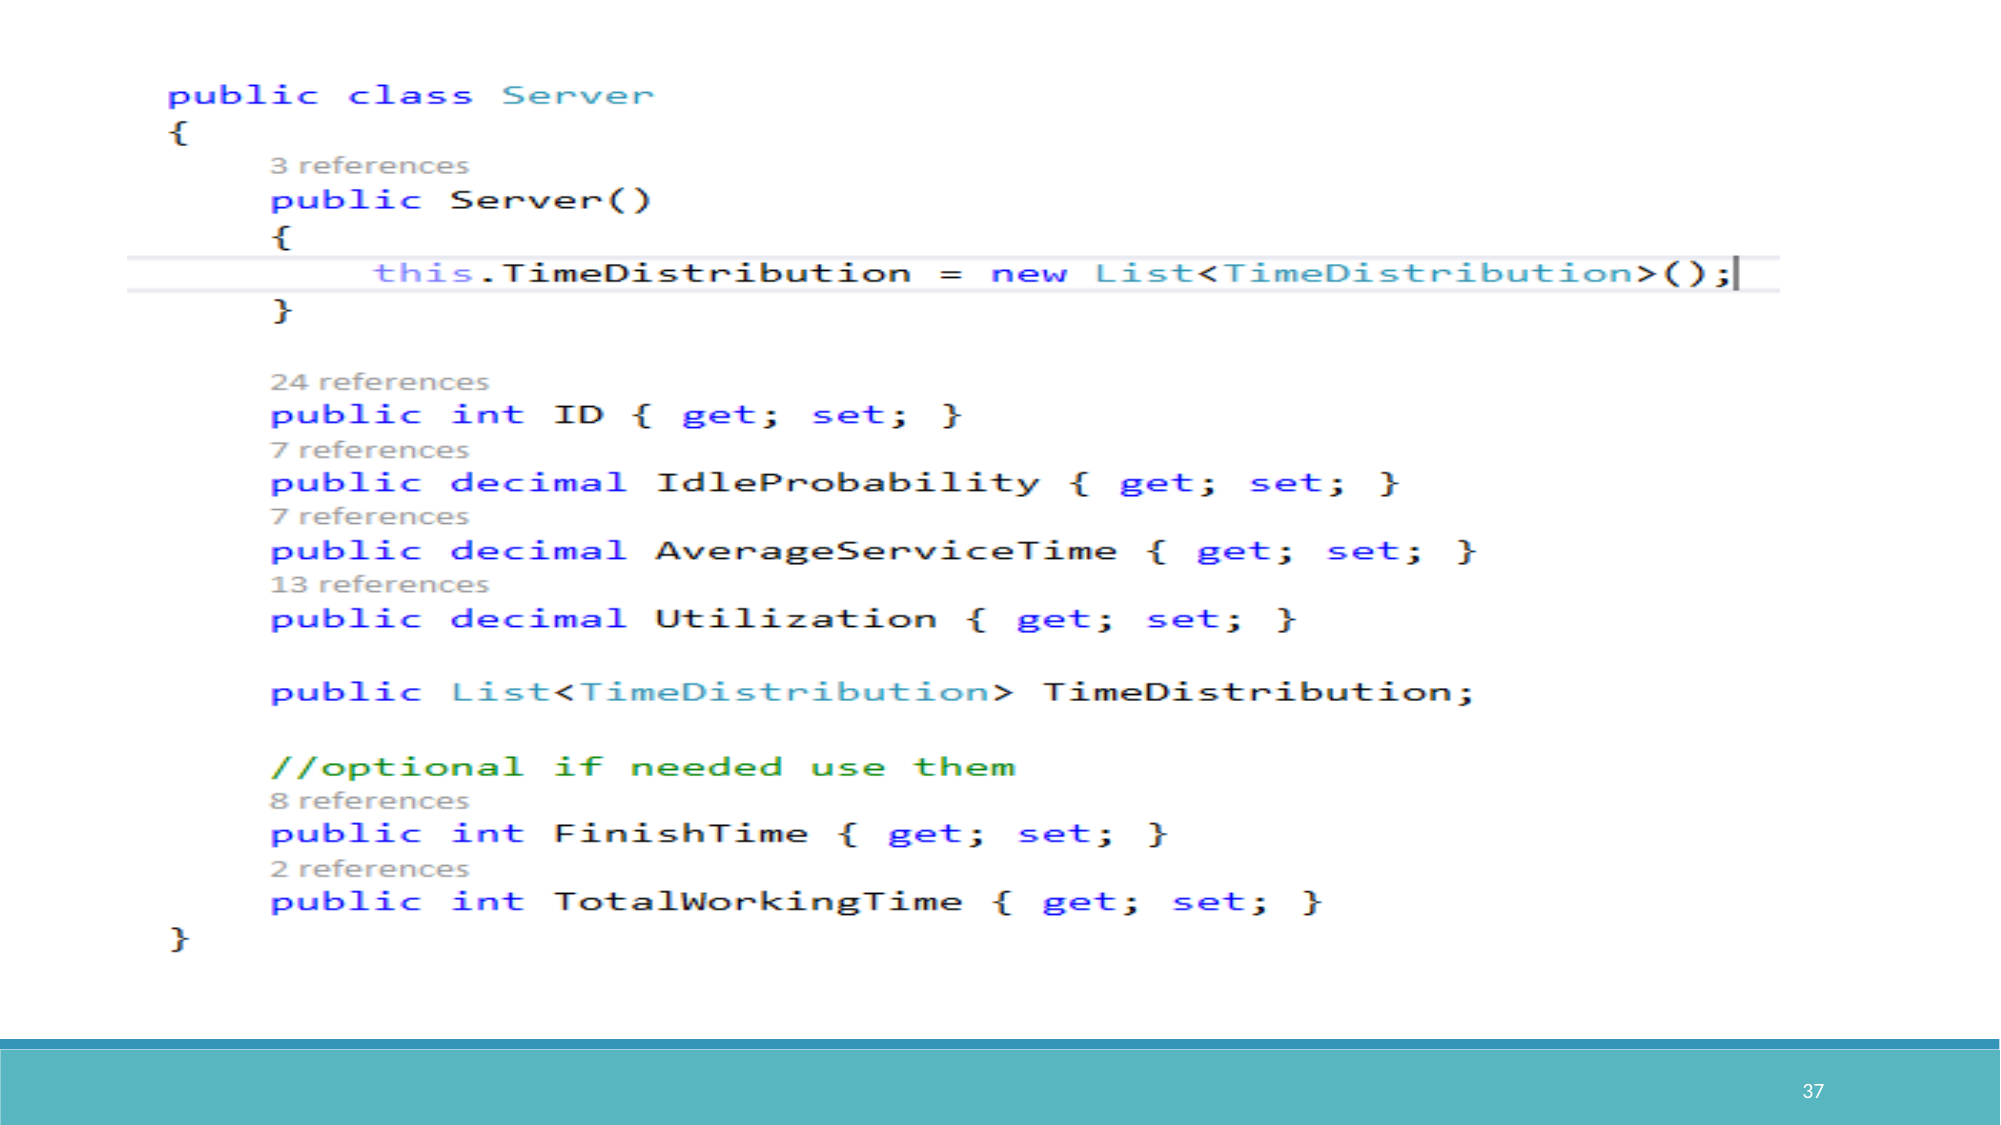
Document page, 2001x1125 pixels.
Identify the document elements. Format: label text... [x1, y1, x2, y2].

picture [127, 71, 1781, 975]
slide_number 37 [1624, 1059, 1840, 1120]
